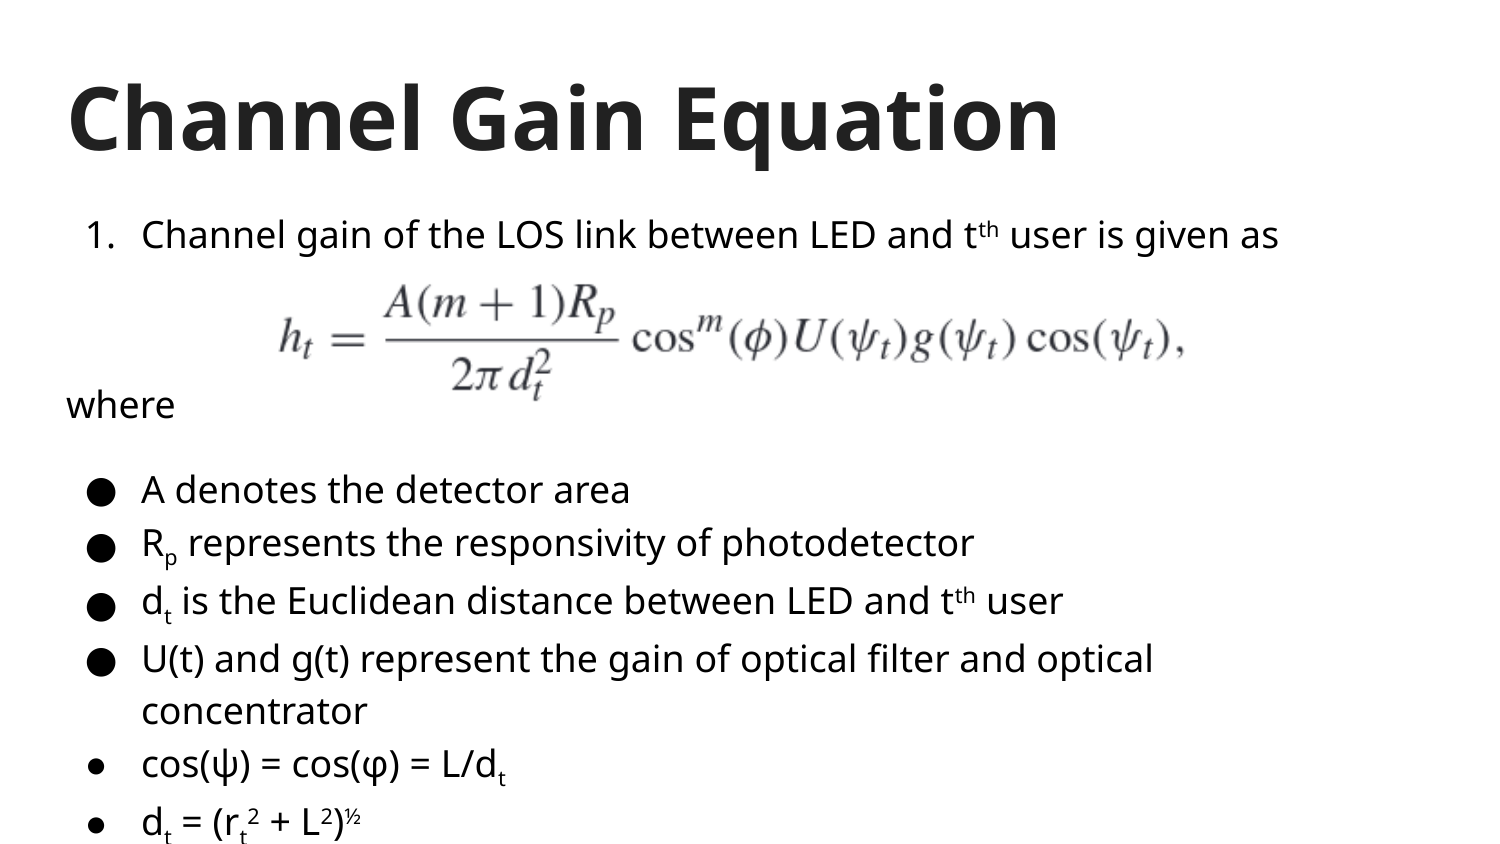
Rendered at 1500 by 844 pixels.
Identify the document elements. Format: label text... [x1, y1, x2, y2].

list Channel gain of the LOS link between LED and tth user is given as where A denotes the detector area Rp represents the responsivity of photodetector dt is the Euclidean distance between LED and tth user U(t) and g(t) represent the gain of optical filter and optical concentrator cos(ψ) = cos(φ) = L/dt dt = (rt2 + L2)½ [51, 189, 1365, 817]
title Channel Gain Equation [51, 48, 1449, 180]
picture [241, 271, 1217, 414]
